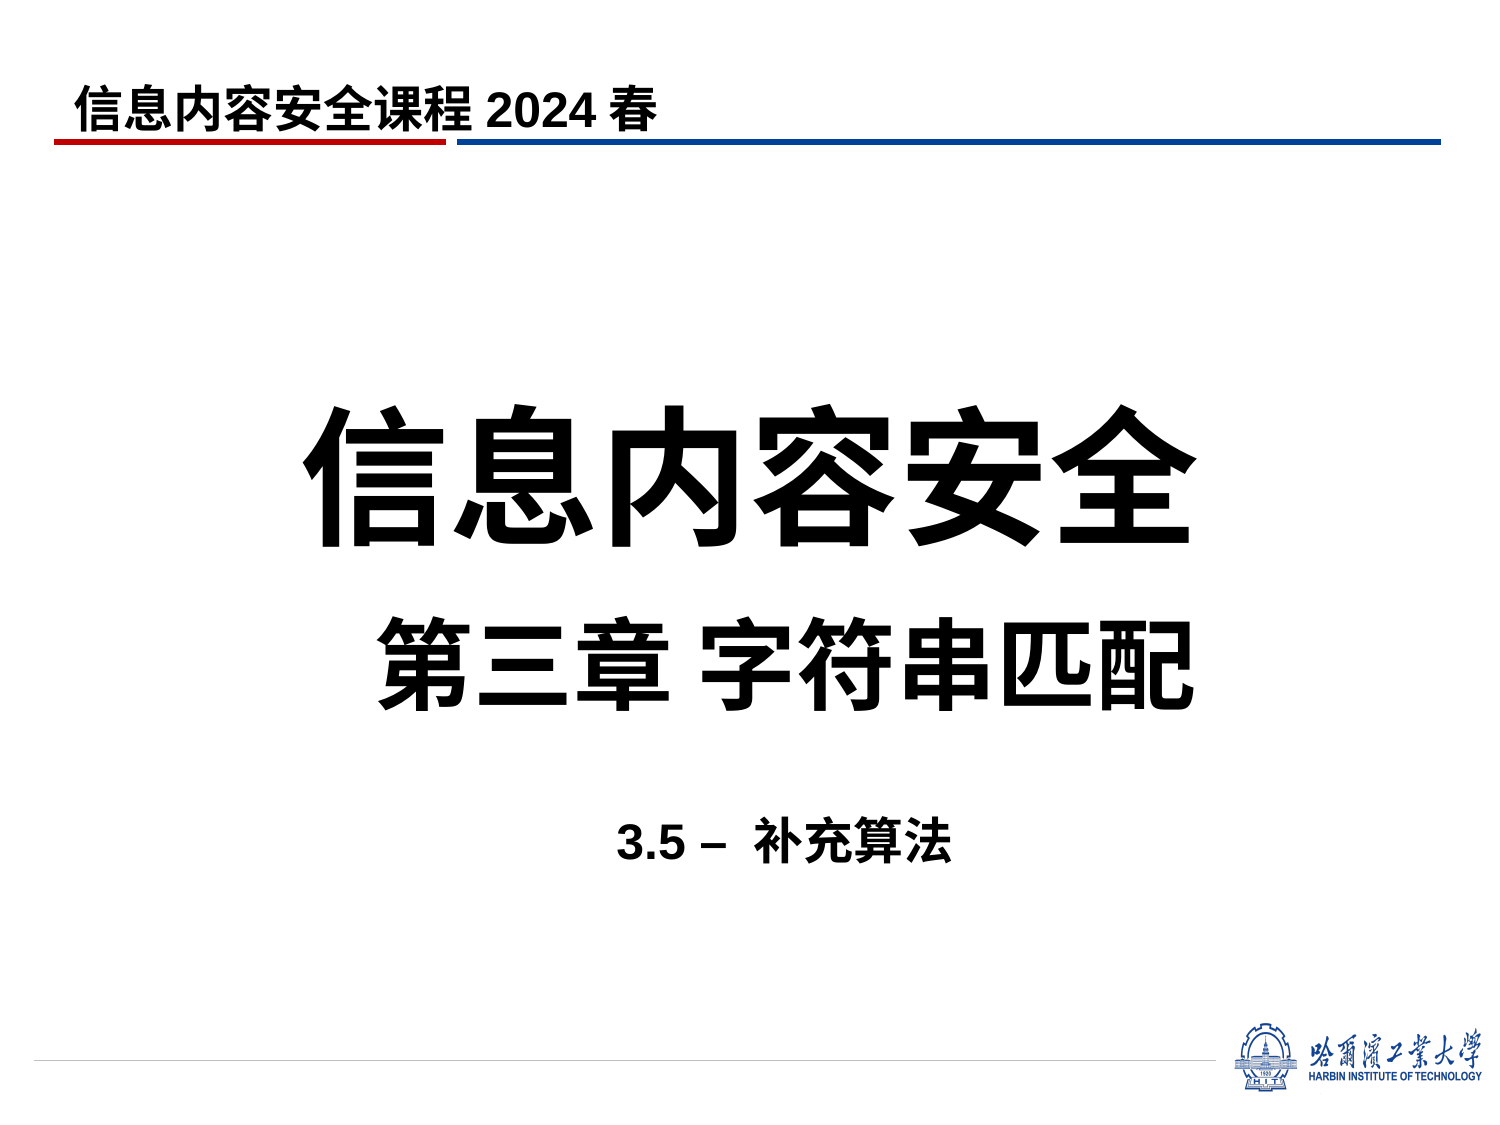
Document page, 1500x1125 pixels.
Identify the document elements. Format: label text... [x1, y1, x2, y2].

picture [1204, 1023, 1482, 1094]
text_box 3.5 – 补充算法 [601, 801, 969, 877]
text_box 信息内容安全 [112, 385, 1388, 563]
text_box 第三章 字符串匹配 [147, 574, 1423, 752]
text_box 信息内容安全课程2024春 [58, 70, 680, 146]
